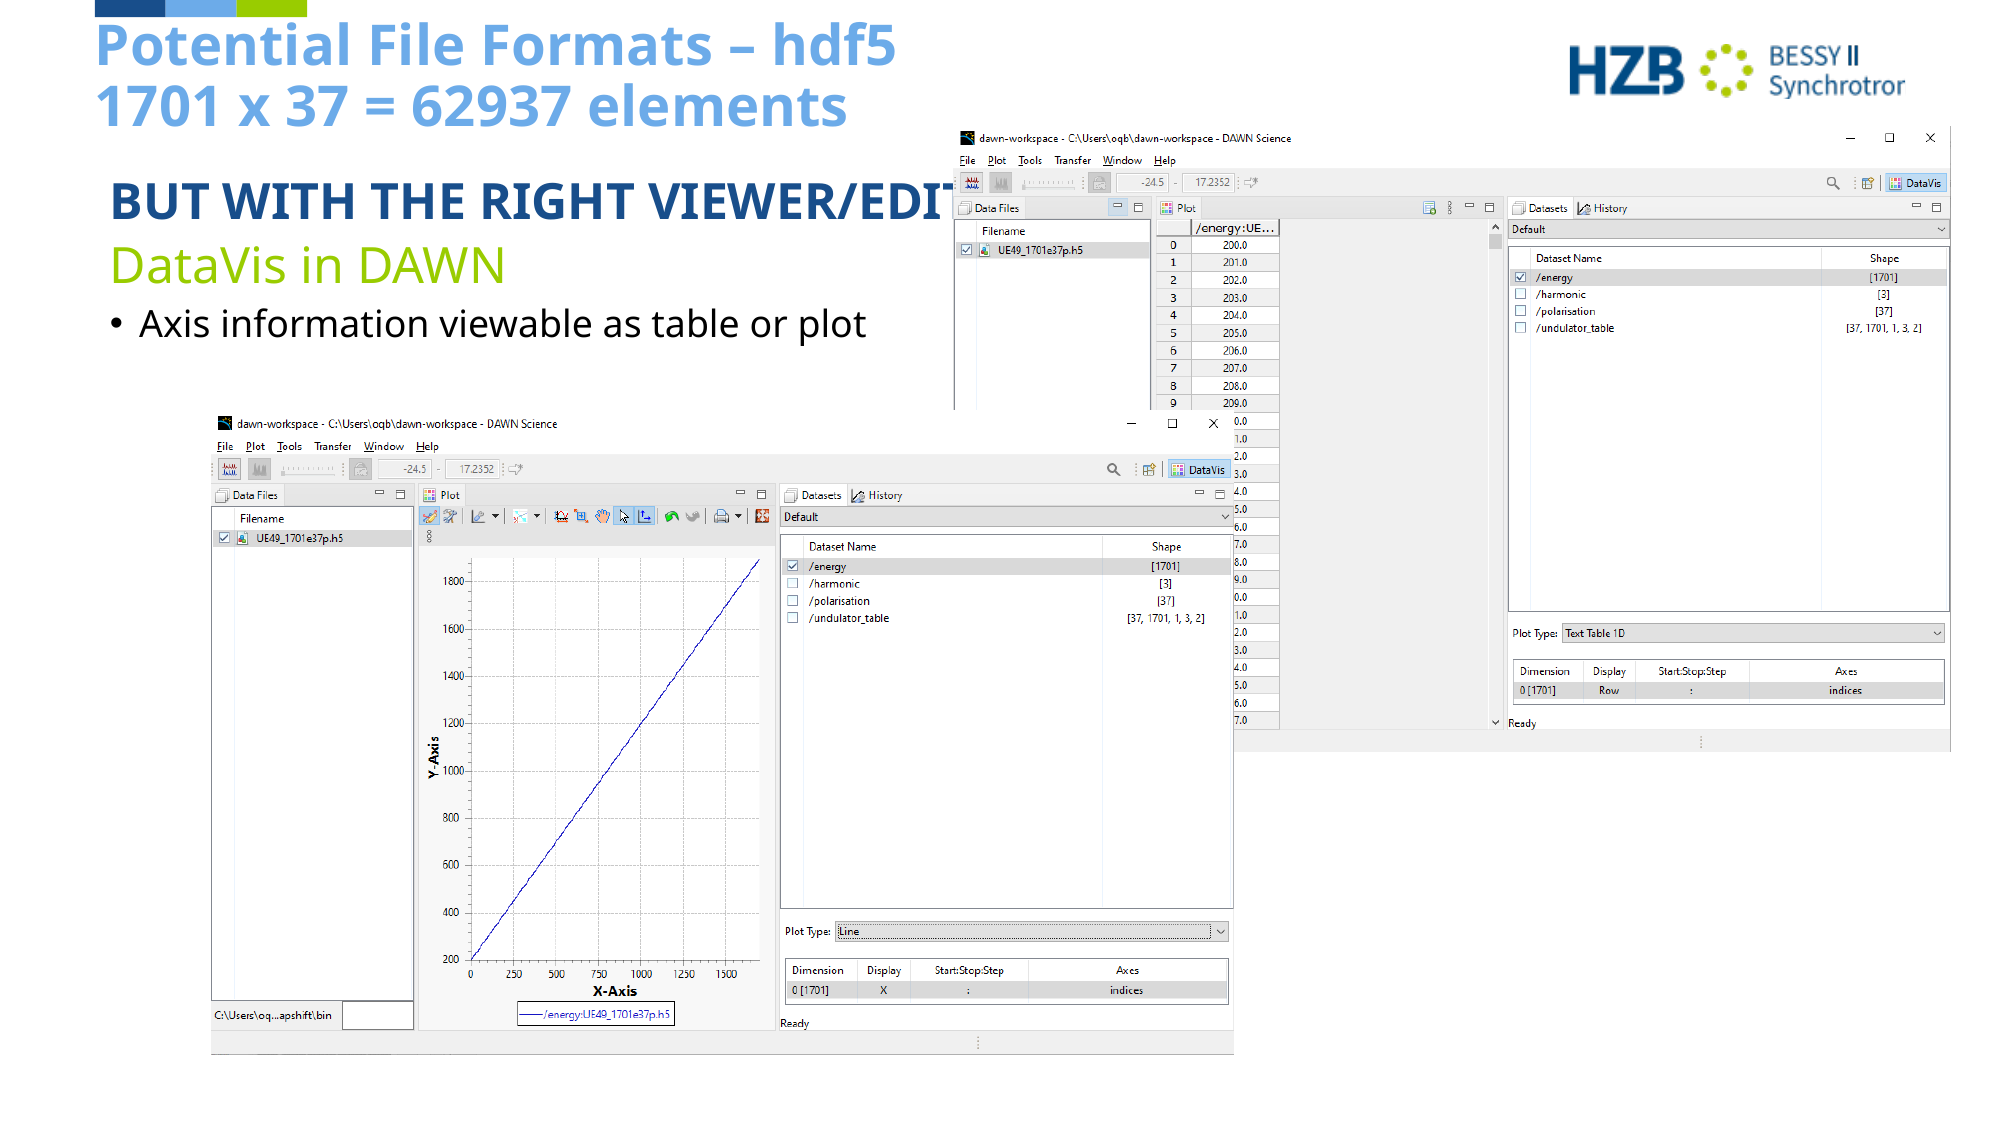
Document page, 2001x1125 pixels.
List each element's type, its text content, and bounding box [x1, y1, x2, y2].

list But with the right viewer/editor DataVis in DAWN Axis information viewable as table or plot [94, 168, 953, 1013]
picture [211, 126, 1951, 1055]
title Potential File Formats – hdf5 1701 x 37 = 62937 elements [94, 17, 1906, 139]
